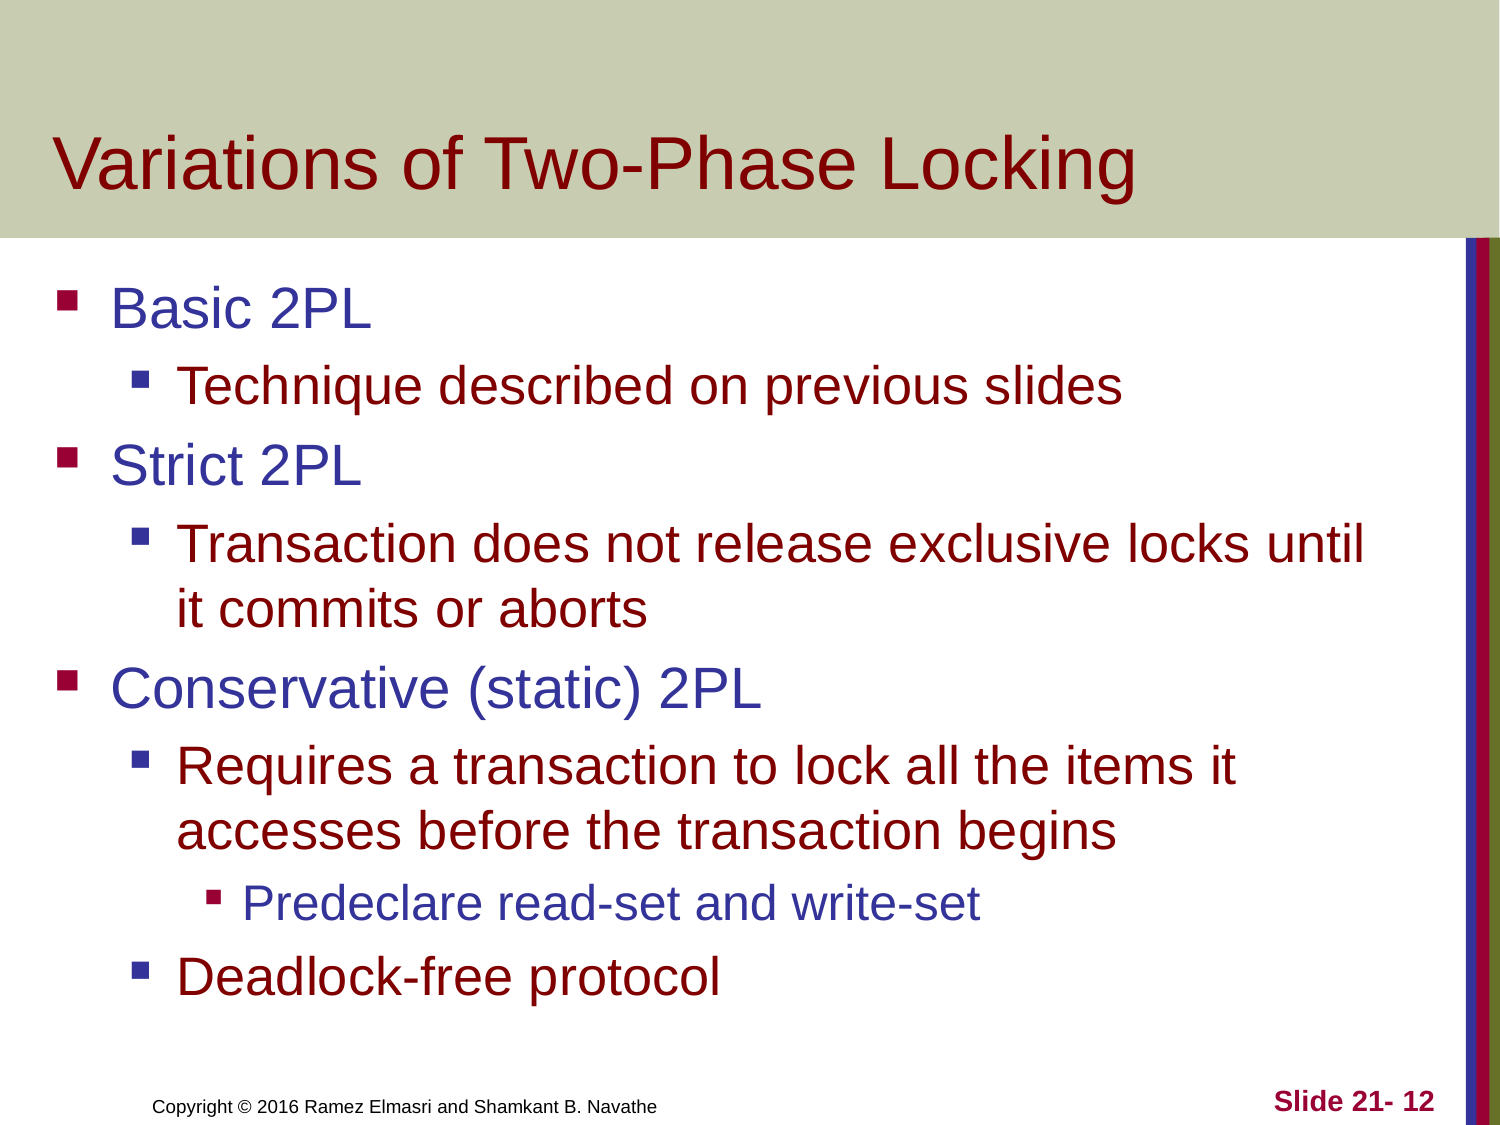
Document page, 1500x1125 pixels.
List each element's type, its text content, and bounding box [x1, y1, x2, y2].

slide_number Slide 21- 12 [1137, 1049, 1451, 1125]
list Basic 2PL Technique described on previous slides Strict 2PL Transaction does not release exclusive locks until it commits or aborts Conservative (static) 2PL Requires a transaction to lock all the items it accesses before the transaction begins Predeclare read-set and write-set Deadlock-free protocol [39, 262, 1400, 1013]
title Variations of Two-Phase Locking [37, 49, 1317, 213]
